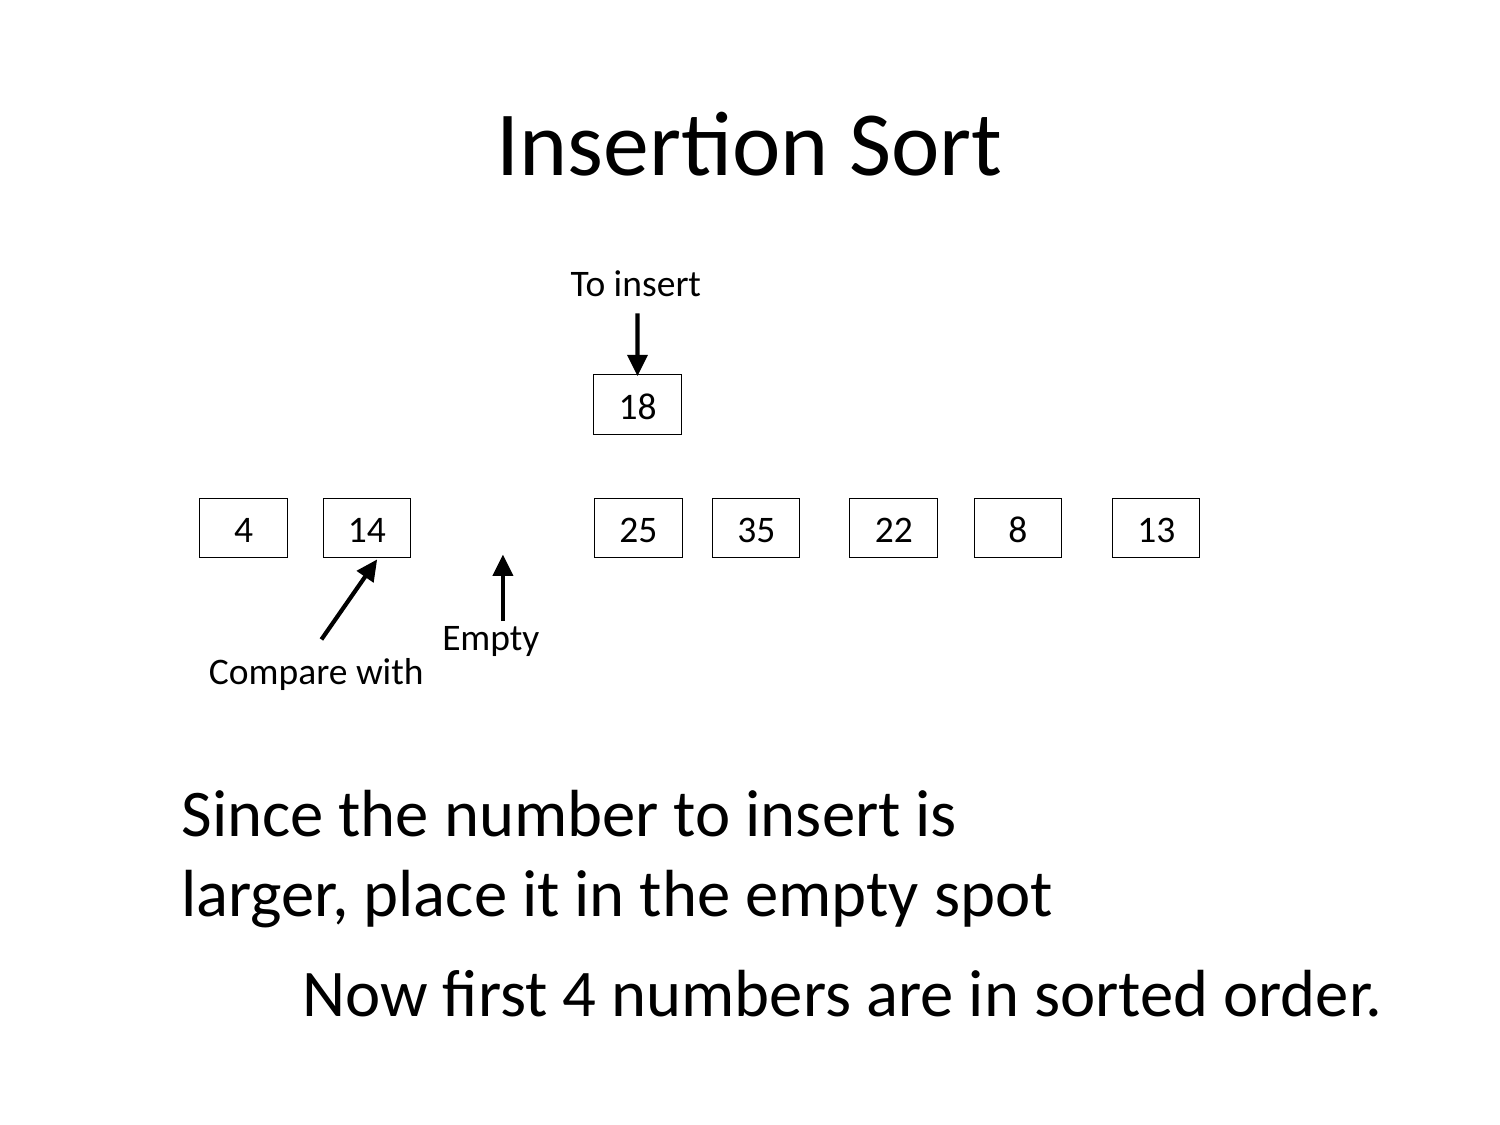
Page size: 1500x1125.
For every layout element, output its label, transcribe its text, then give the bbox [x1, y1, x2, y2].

text_box 25 [594, 498, 683, 558]
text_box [555, 251, 720, 436]
text_box 8 [974, 498, 1062, 558]
text_box 22 [849, 498, 938, 558]
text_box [321, 559, 378, 640]
text_box Since the number to insert is larger, place it in the empty spot [166, 762, 1153, 938]
text_box Now first 4 numbers are in sorted order. [287, 942, 1438, 1038]
text_box Compare with [194, 639, 449, 700]
text_box Empty [427, 605, 577, 665]
text_box 4 [199, 498, 288, 558]
text_box 13 [1112, 498, 1200, 558]
text_box 14 [323, 498, 411, 558]
text_box 35 [712, 498, 800, 558]
title Insertion Sort [75, 45, 1425, 233]
